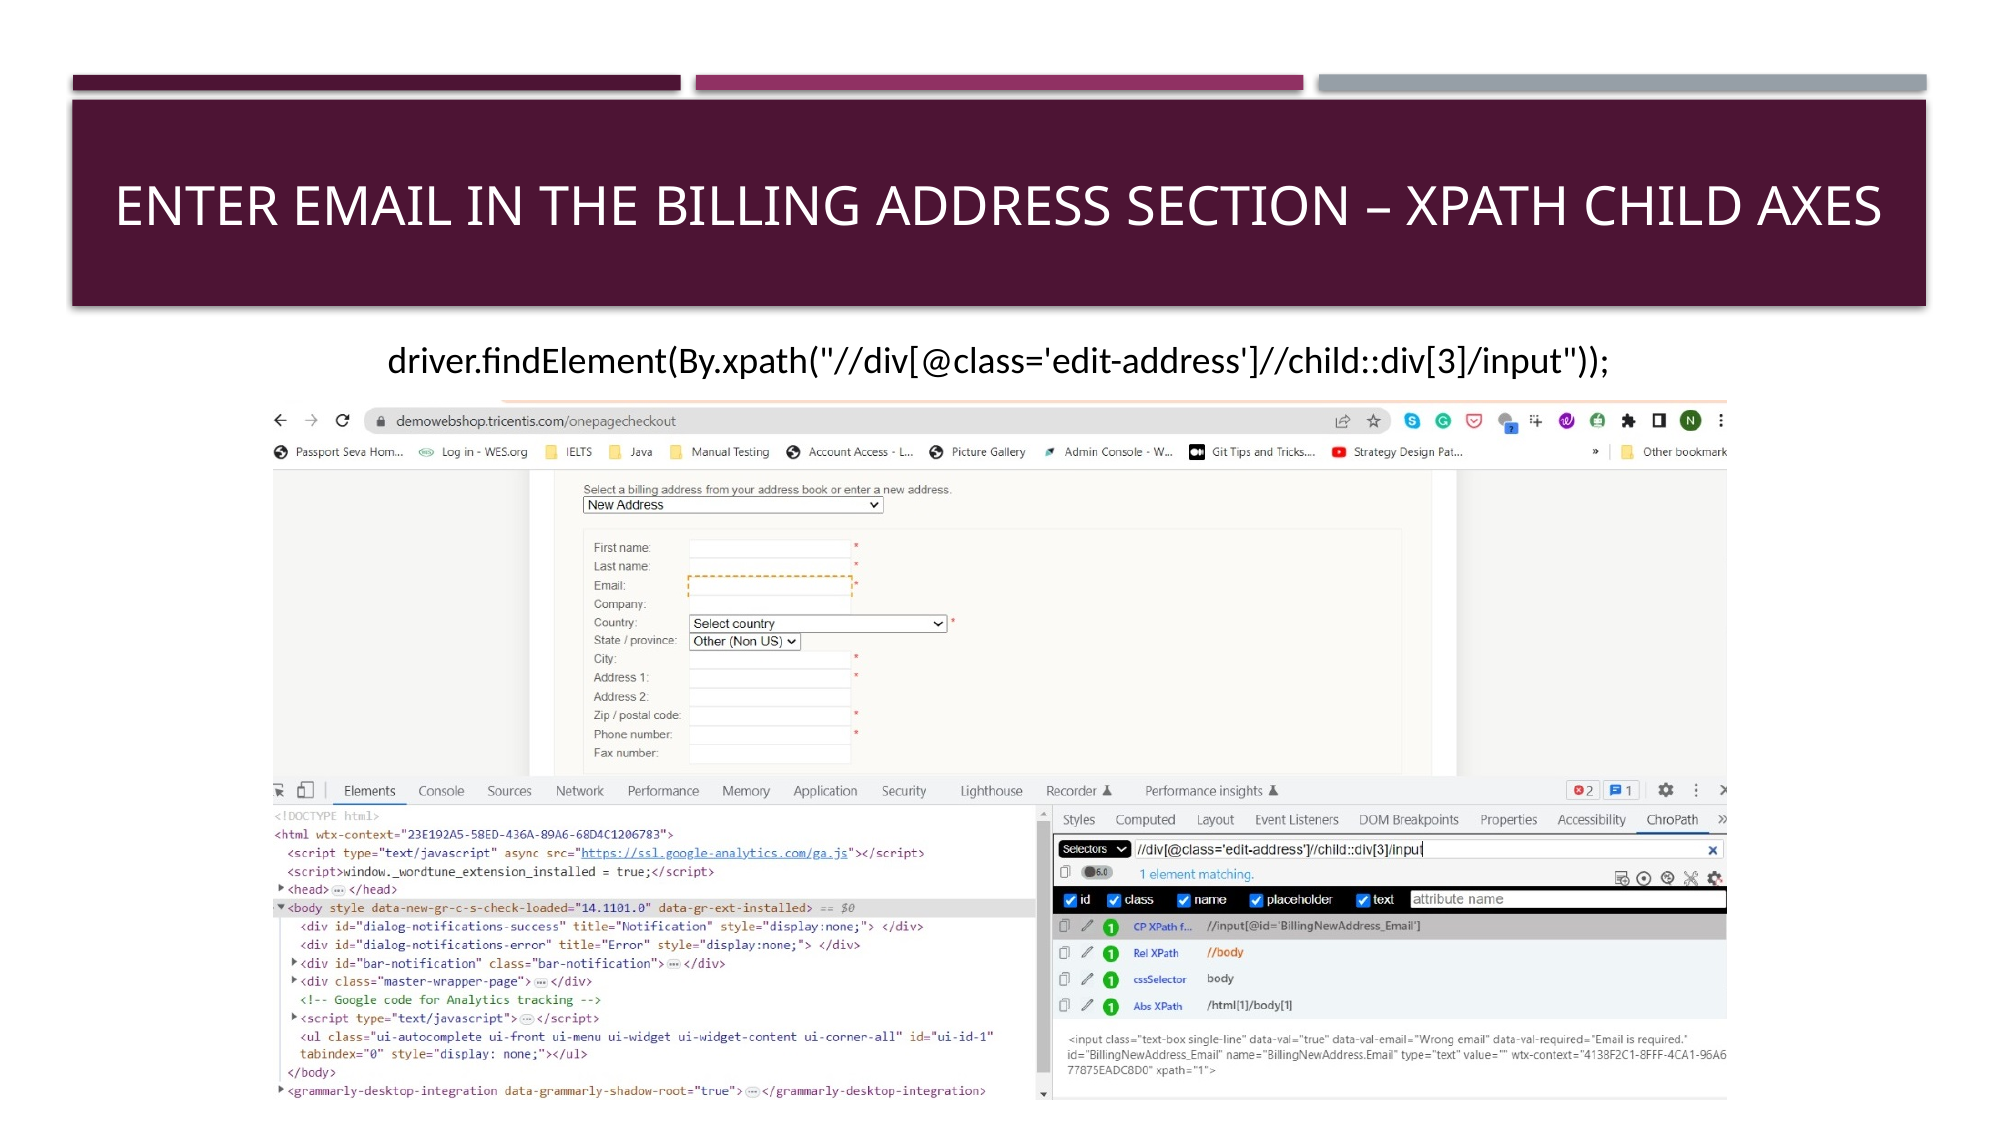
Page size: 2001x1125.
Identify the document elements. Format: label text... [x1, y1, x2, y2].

title Enter EMAIL in THE billing address section – XPATH CHILD AXES [94, 146, 1904, 309]
text_box driver.findElement(By.xpath("//div[@class='edit-address']//child::div[3]/input")); [138, 328, 1860, 433]
picture [273, 399, 1727, 1101]
